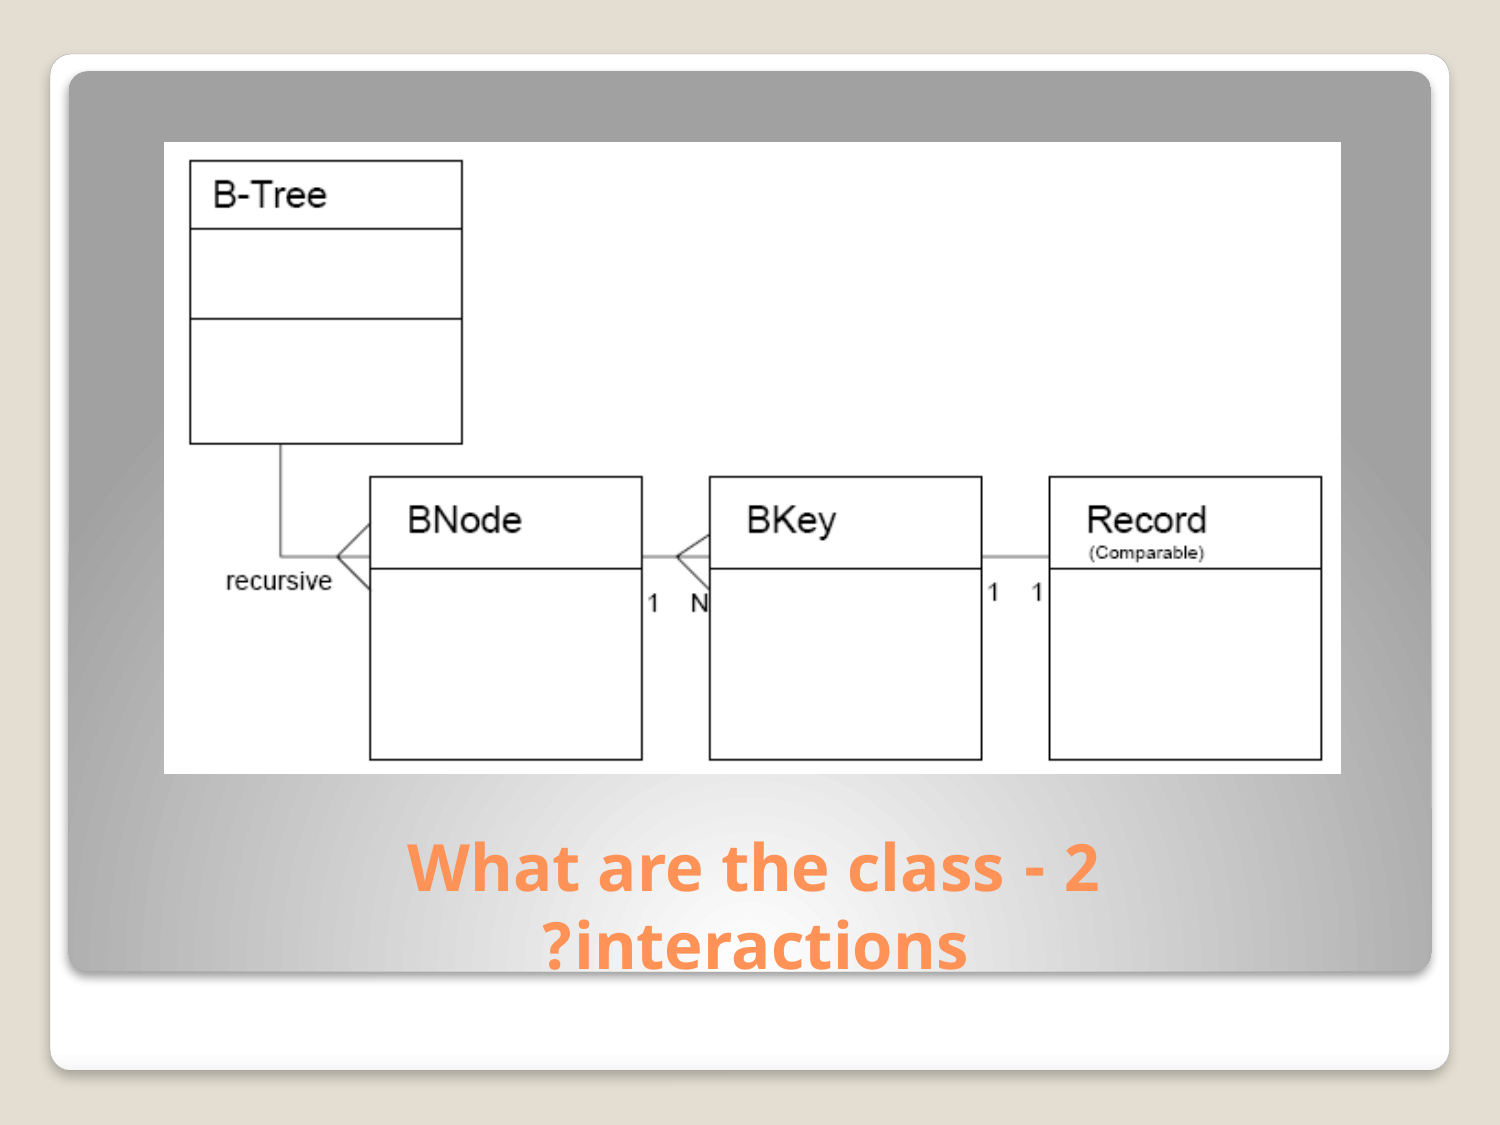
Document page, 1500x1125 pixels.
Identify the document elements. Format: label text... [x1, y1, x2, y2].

title 2 - What are the class interactions? [82, 817, 1425, 990]
picture [163, 141, 1341, 774]
